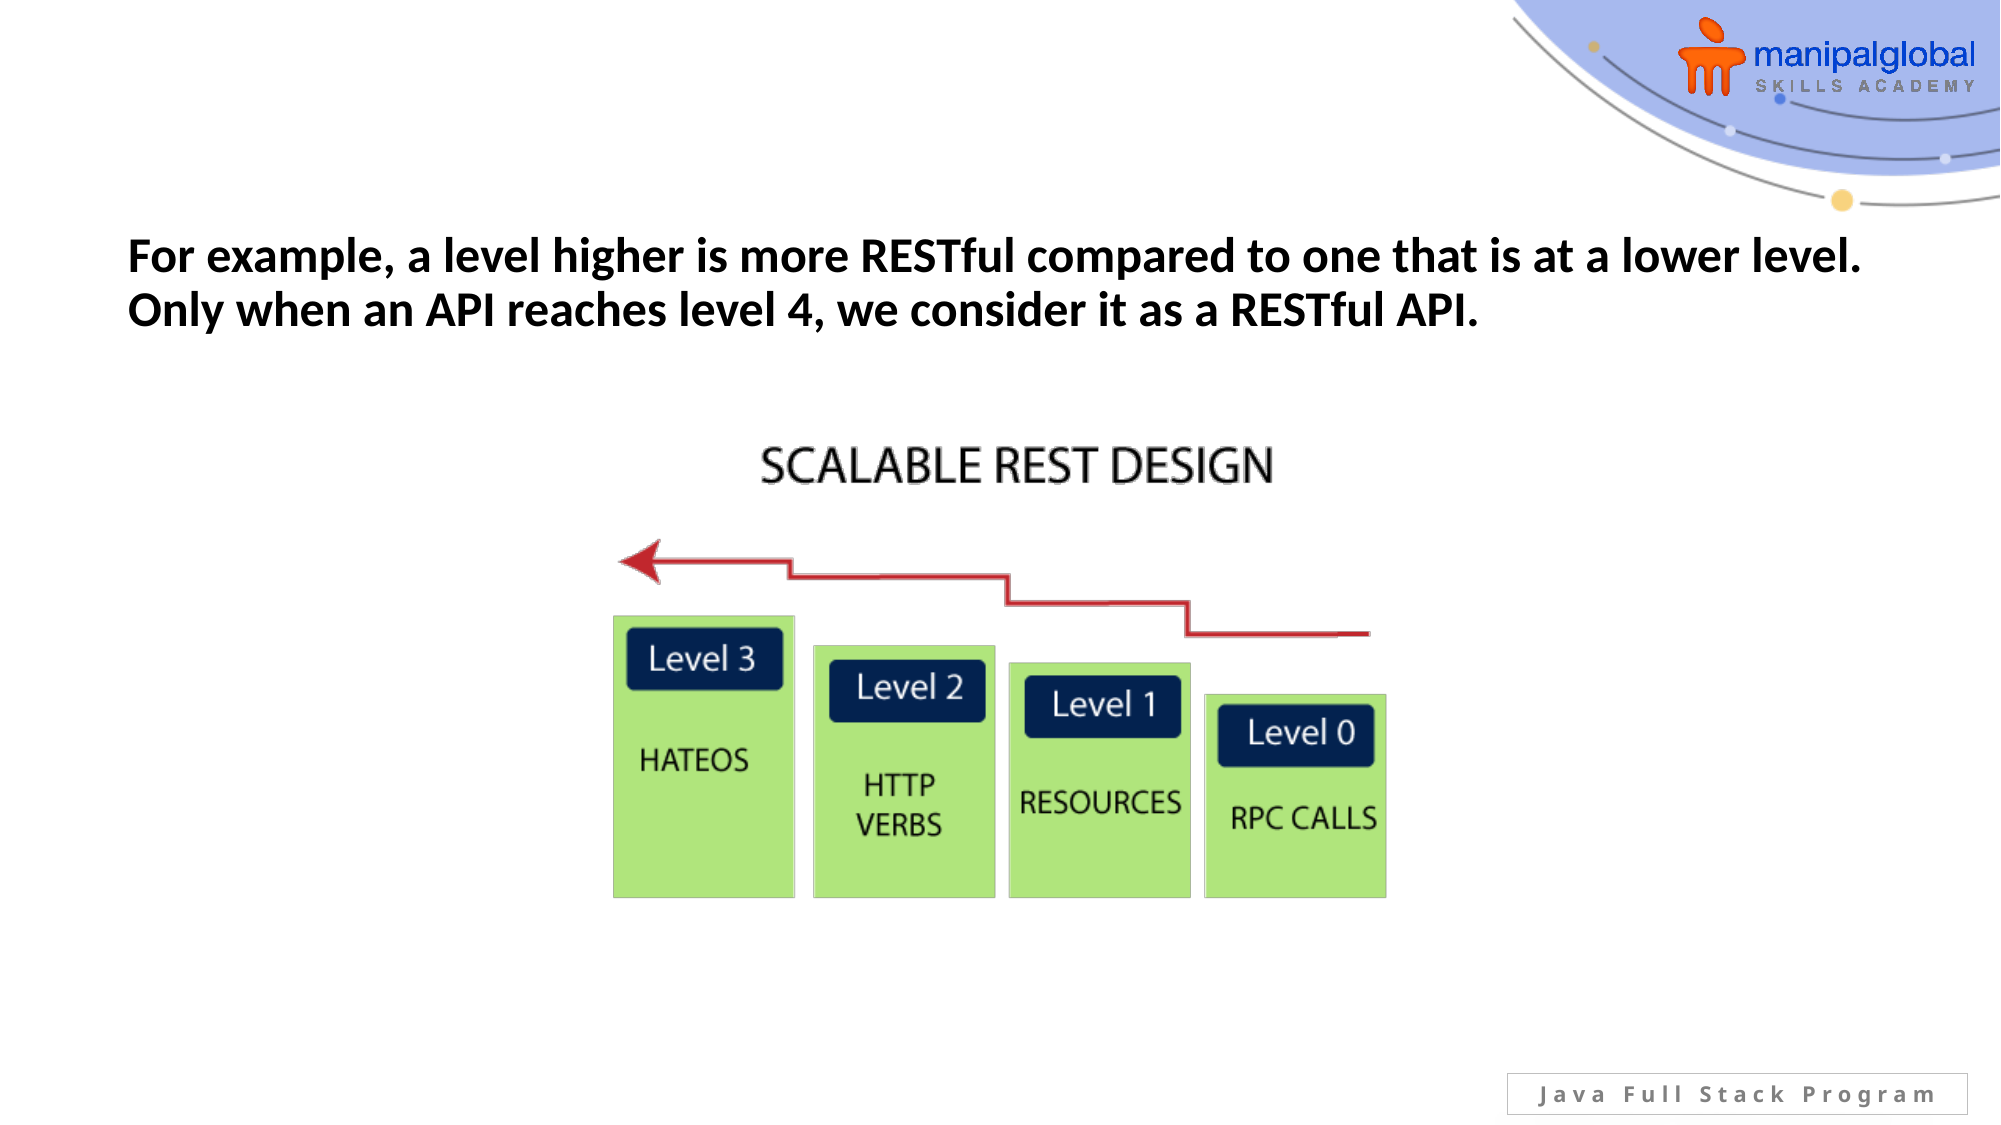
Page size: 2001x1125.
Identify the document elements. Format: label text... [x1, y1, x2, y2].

text_box Java Full Stack Program [1507, 1073, 1968, 1115]
subtitle For example, a level higher is more RESTful compared to one that is at a lower level. Only when an API reaches level 4, we consider it as a RESTful API. [113, 222, 1934, 1036]
picture [0, 0, 2000, 1125]
